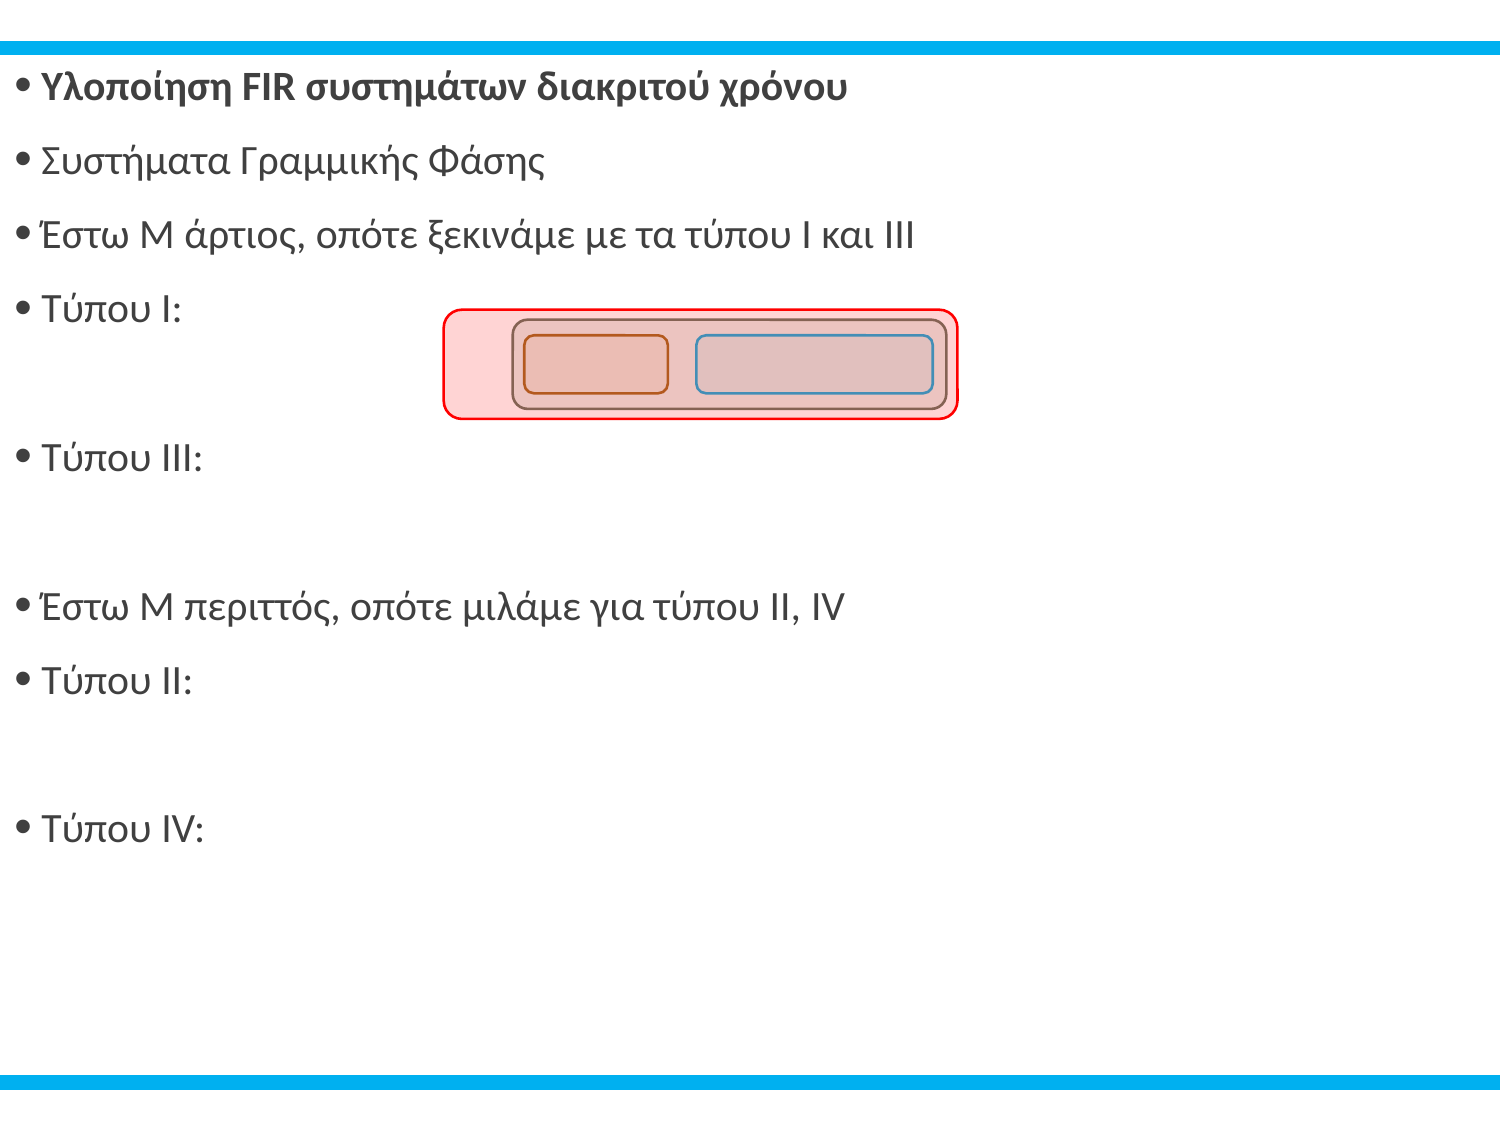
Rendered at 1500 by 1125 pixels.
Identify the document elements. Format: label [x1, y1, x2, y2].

text_box [0, 41, 1500, 55]
text_box [442, 308, 959, 421]
text_box [0, 1075, 1500, 1090]
